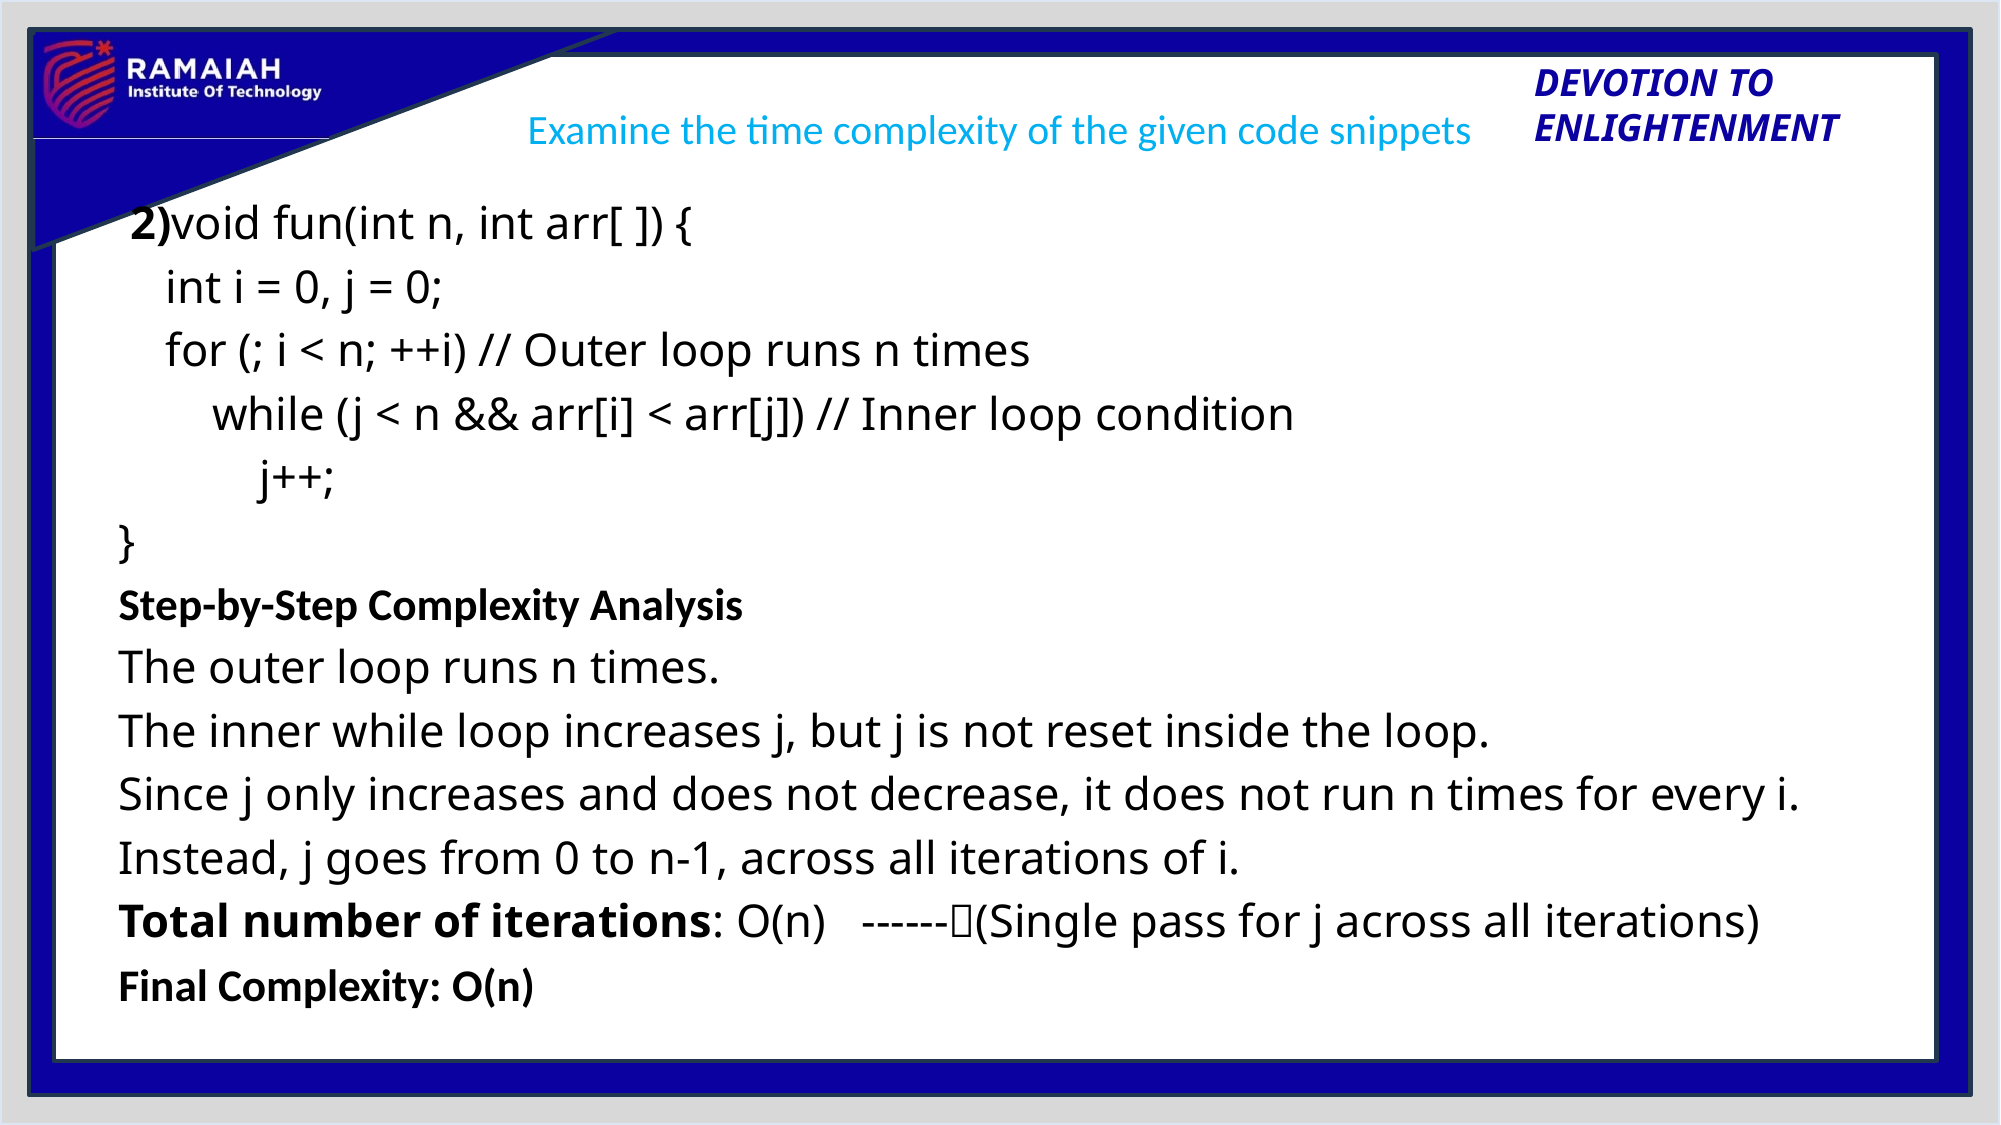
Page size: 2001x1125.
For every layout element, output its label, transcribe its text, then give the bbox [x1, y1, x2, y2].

title Examine the time complexity of the given code snippets [99, 45, 1900, 187]
list 2)void fun(int n, int arr[ ]) { int i = 0, j = 0; for (; i < n; ++i) // Outer loop runs n times while (j < n && arr[i] < arr[j]) // Inner loop condition j++; } Step-by-Step Complexity Analysis The outer loop runs n times. The inner while loop increases j, but j is not reset inside the loop. Since j only increases and does not decrease, it does not run n times for every i. Instead, j goes from 0 to n-1, across all iterations of i. Total number of iterations: O(n) ------(Single pass for j across all iterations) Final Complexity: O(n) [99, 187, 1900, 1039]
picture [33, 35, 329, 139]
